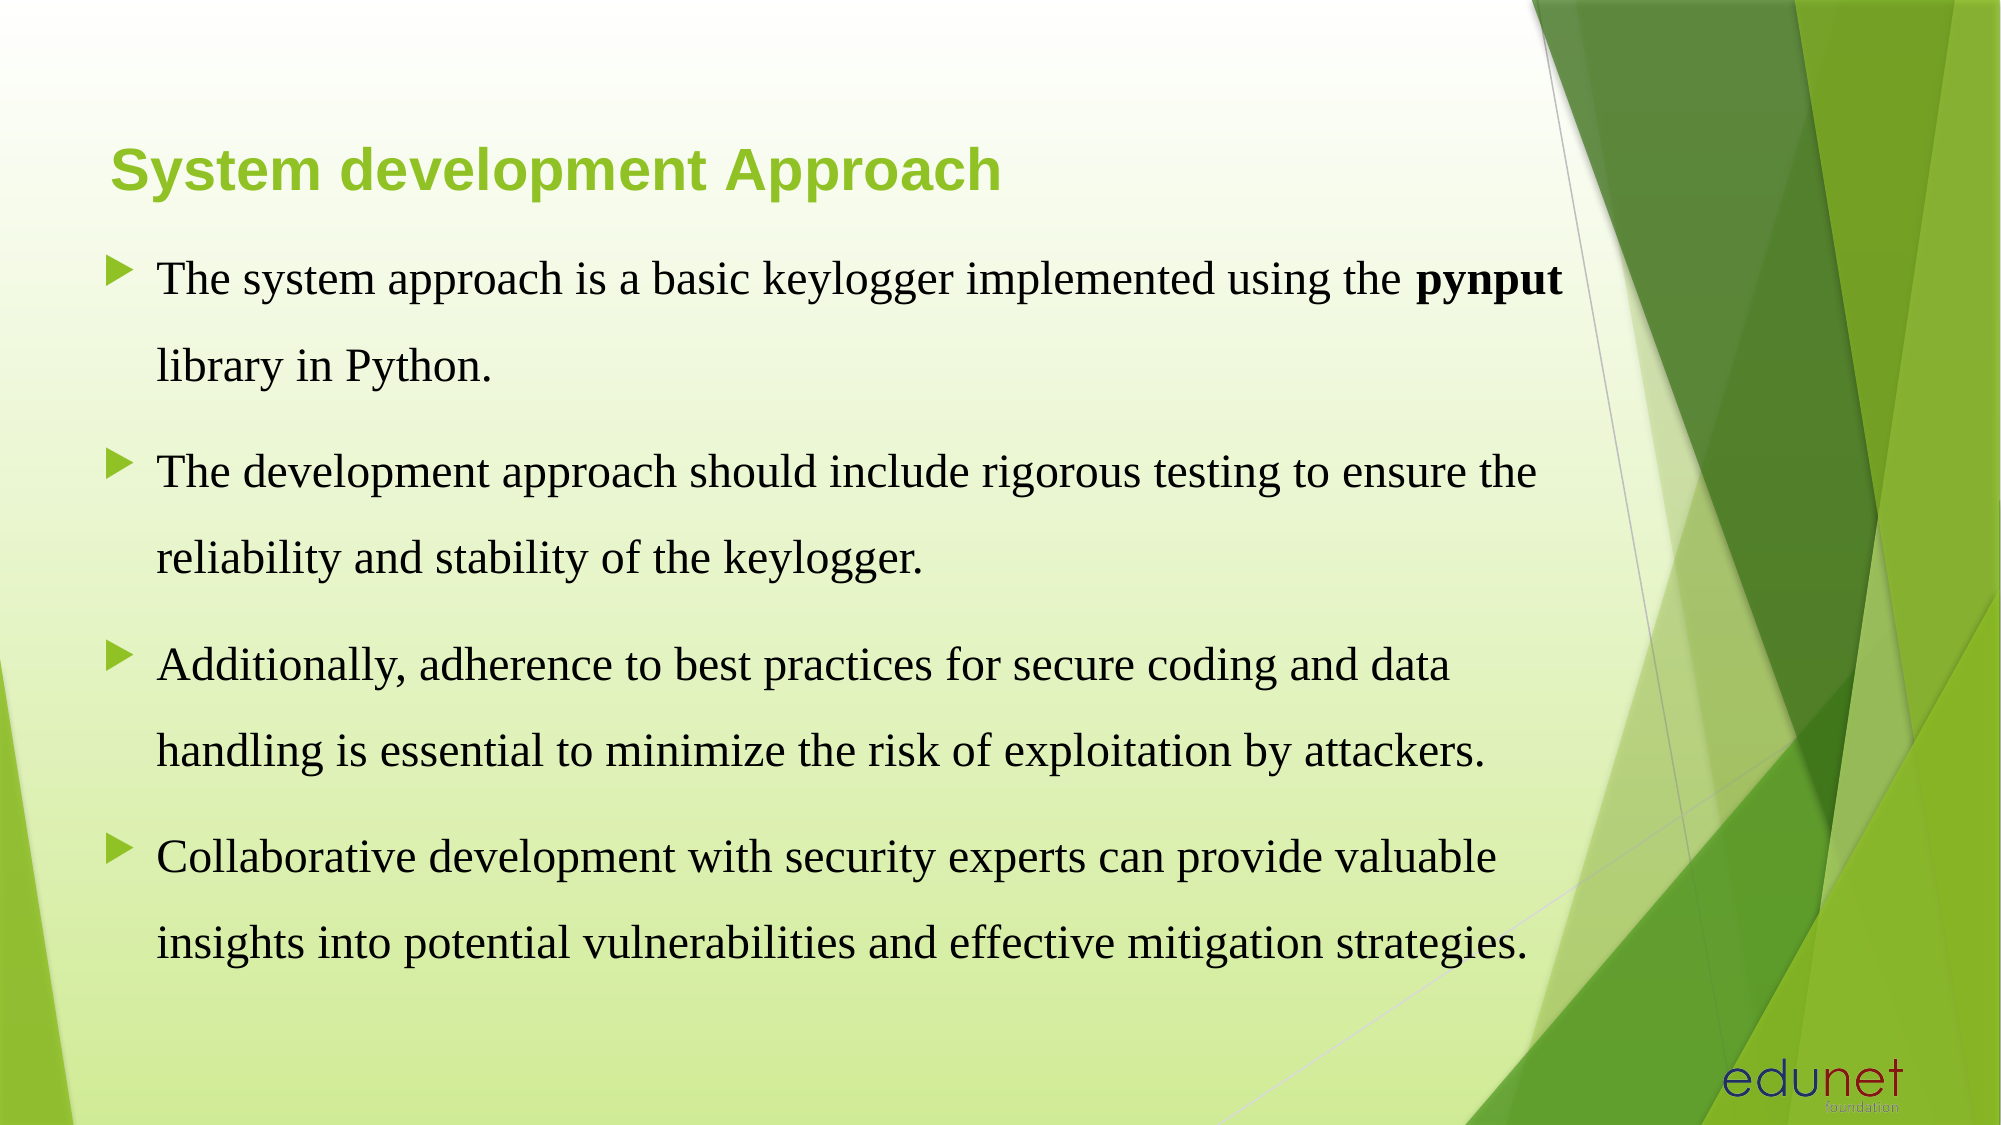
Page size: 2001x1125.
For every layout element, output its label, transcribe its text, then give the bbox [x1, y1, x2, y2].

list The system approach is a basic keylogger implemented using the pynput library in Python. The development approach should include rigorous testing to ensure the reliability and stability of the keylogger. Additionally, adherence to best practices for secure coding and data handling is essential to minimize the risk of exploitation by attackers. Collaborative development with security experts can provide valuable insights into potential vulnerabilities and effective mitigation strategies. [87, 210, 1632, 977]
title System development Approach [95, 123, 1905, 211]
picture [1719, 1056, 1905, 1116]
